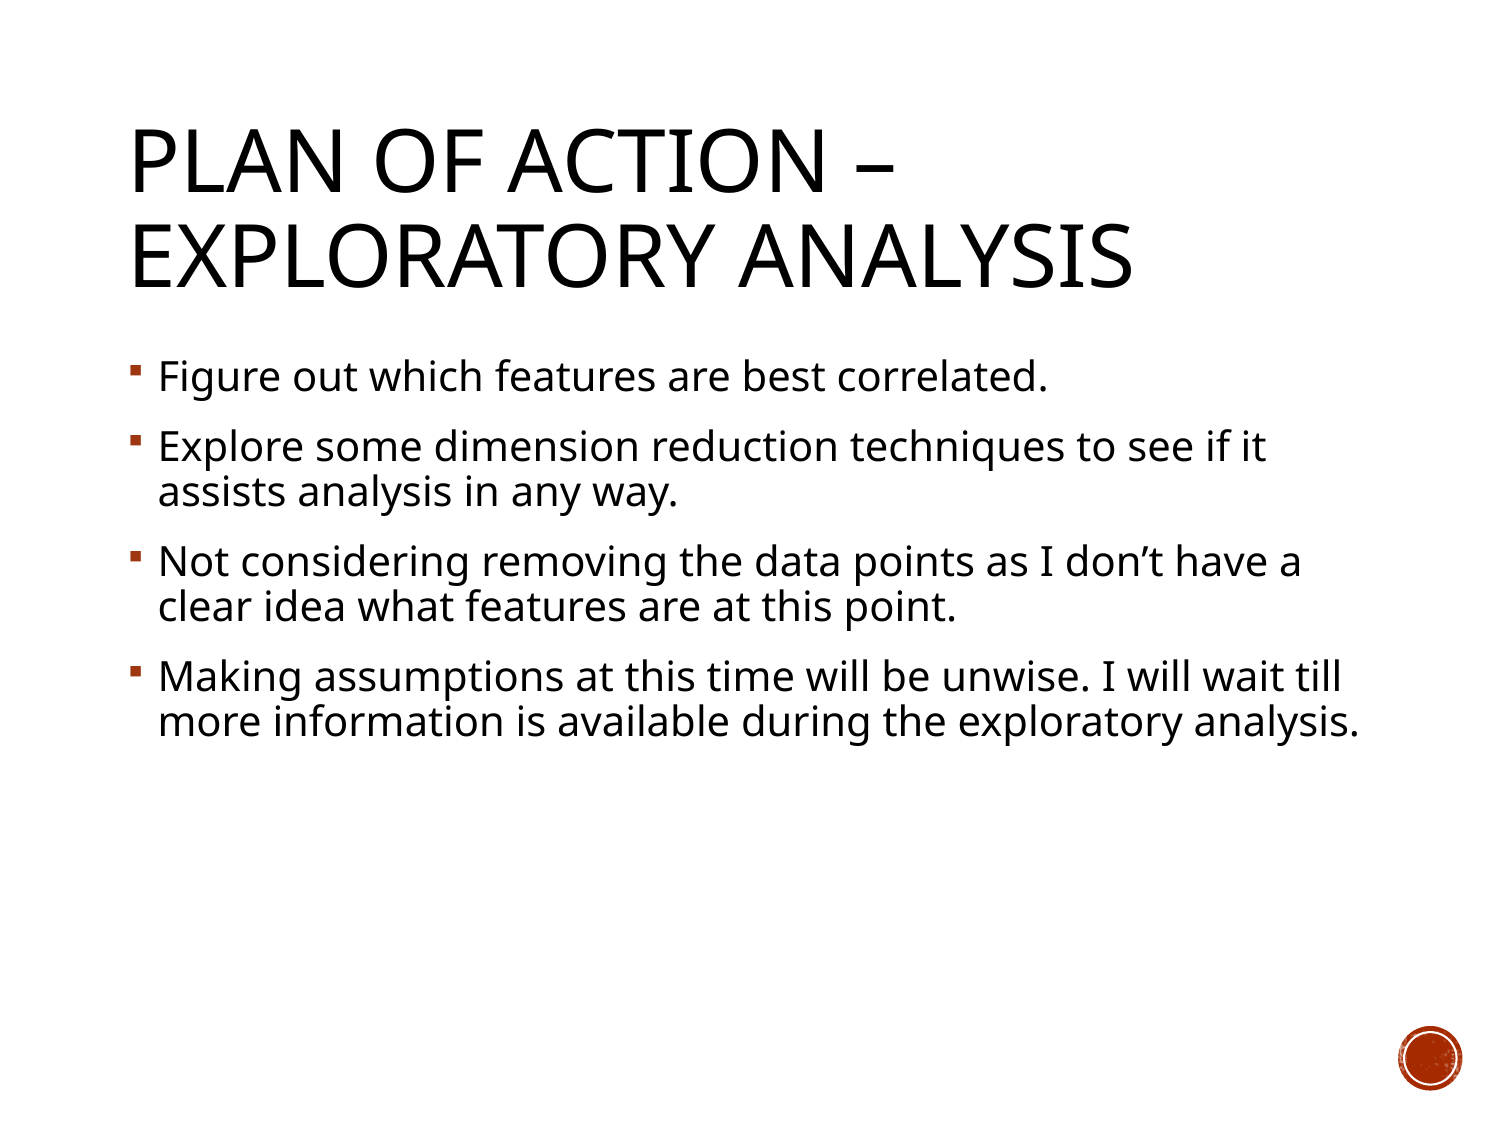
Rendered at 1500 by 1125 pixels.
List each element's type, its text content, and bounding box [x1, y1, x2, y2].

title Plan of Action – Exploratory Analysis [112, 79, 1388, 344]
list Figure out which features are best correlated. Explore some dimension reduction techniques to see if it assists analysis in any way. Not considering removing the data points as I don’t have a clear idea what features are at this point. Making assumptions at this time will be unwise. I will wait till more information is available during the exploratory analysis. [112, 348, 1388, 1013]
